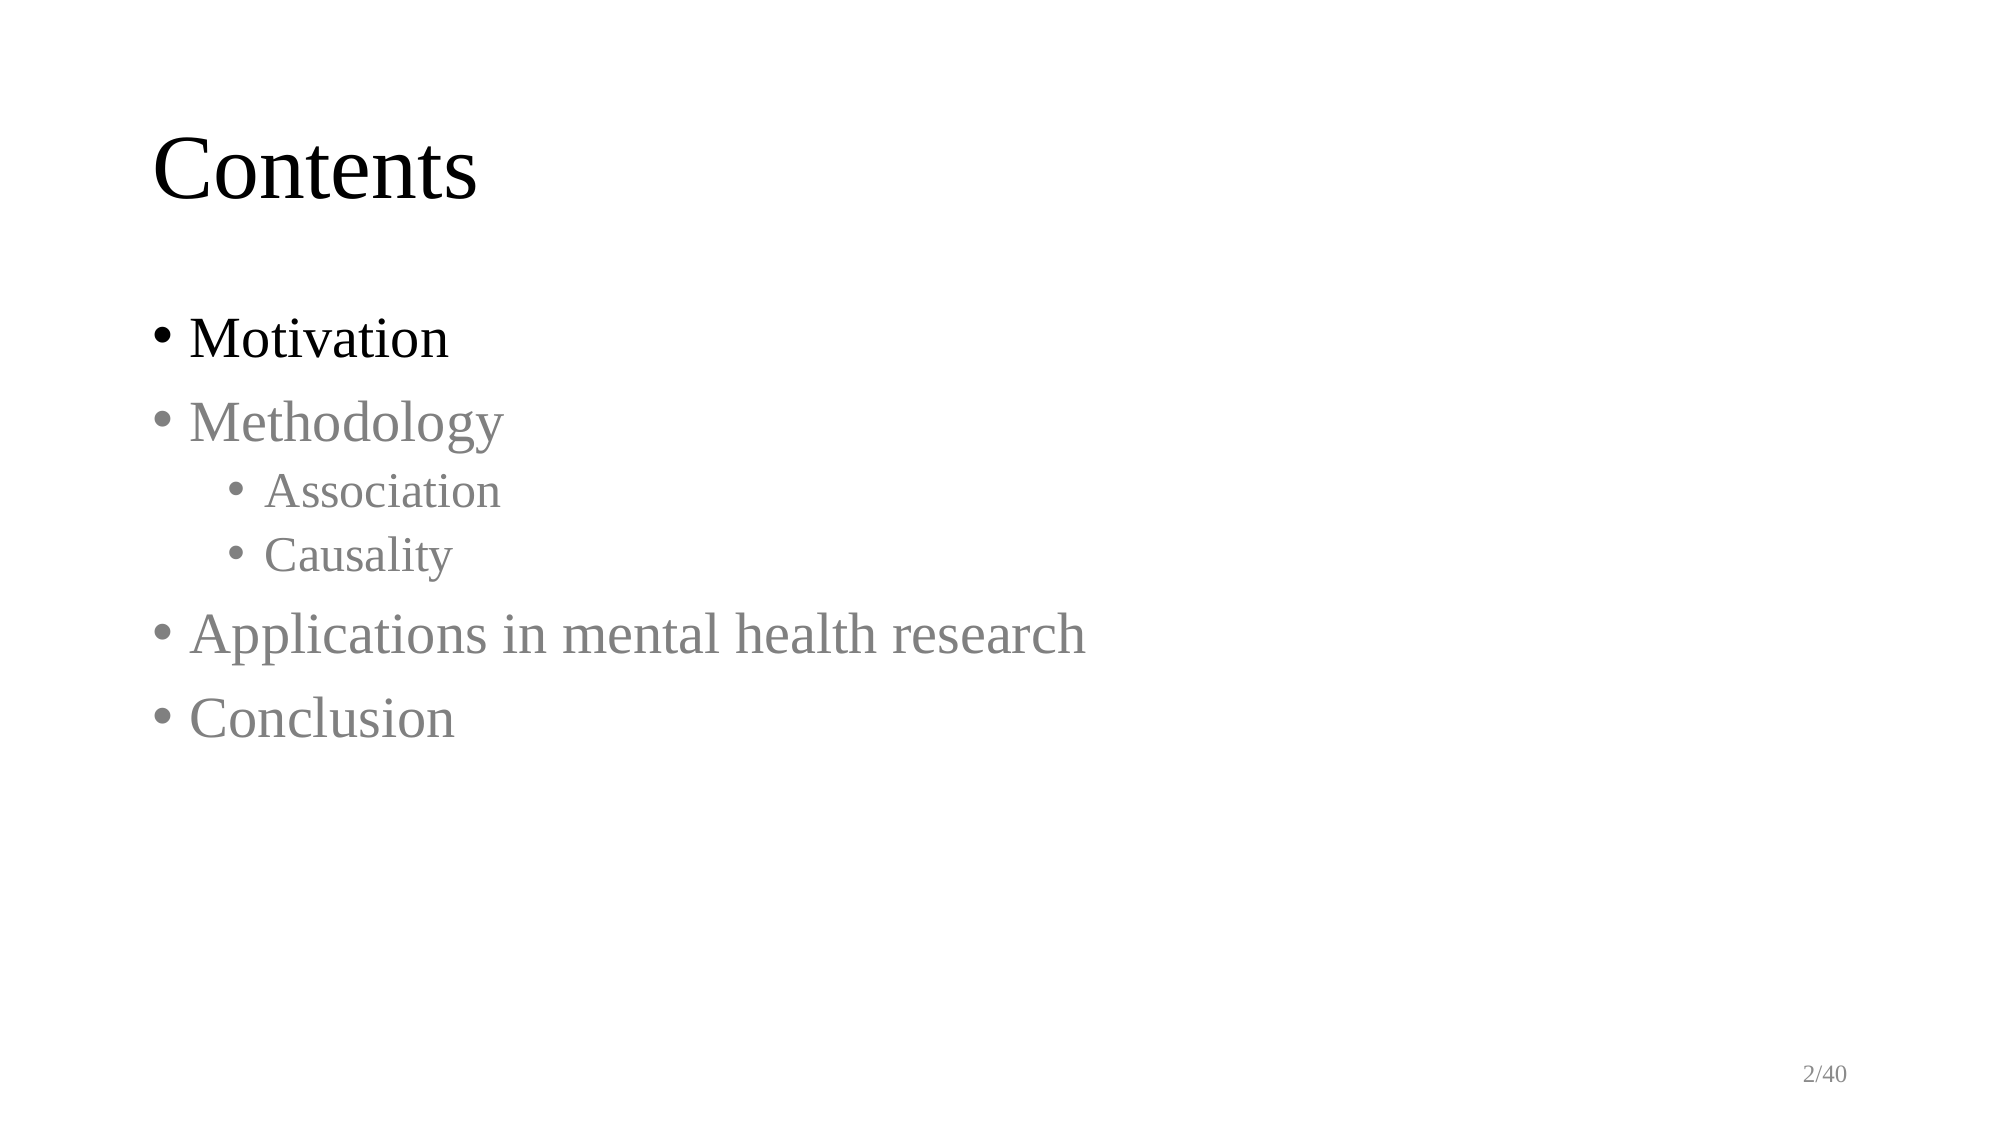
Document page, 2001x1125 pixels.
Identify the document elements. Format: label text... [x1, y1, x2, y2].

list Motivation Methodology Association Causality Applications in mental health research Conclusion [137, 299, 1863, 1014]
title Contents [137, 59, 1863, 278]
slide_number 2/40 [1412, 1042, 1863, 1103]
